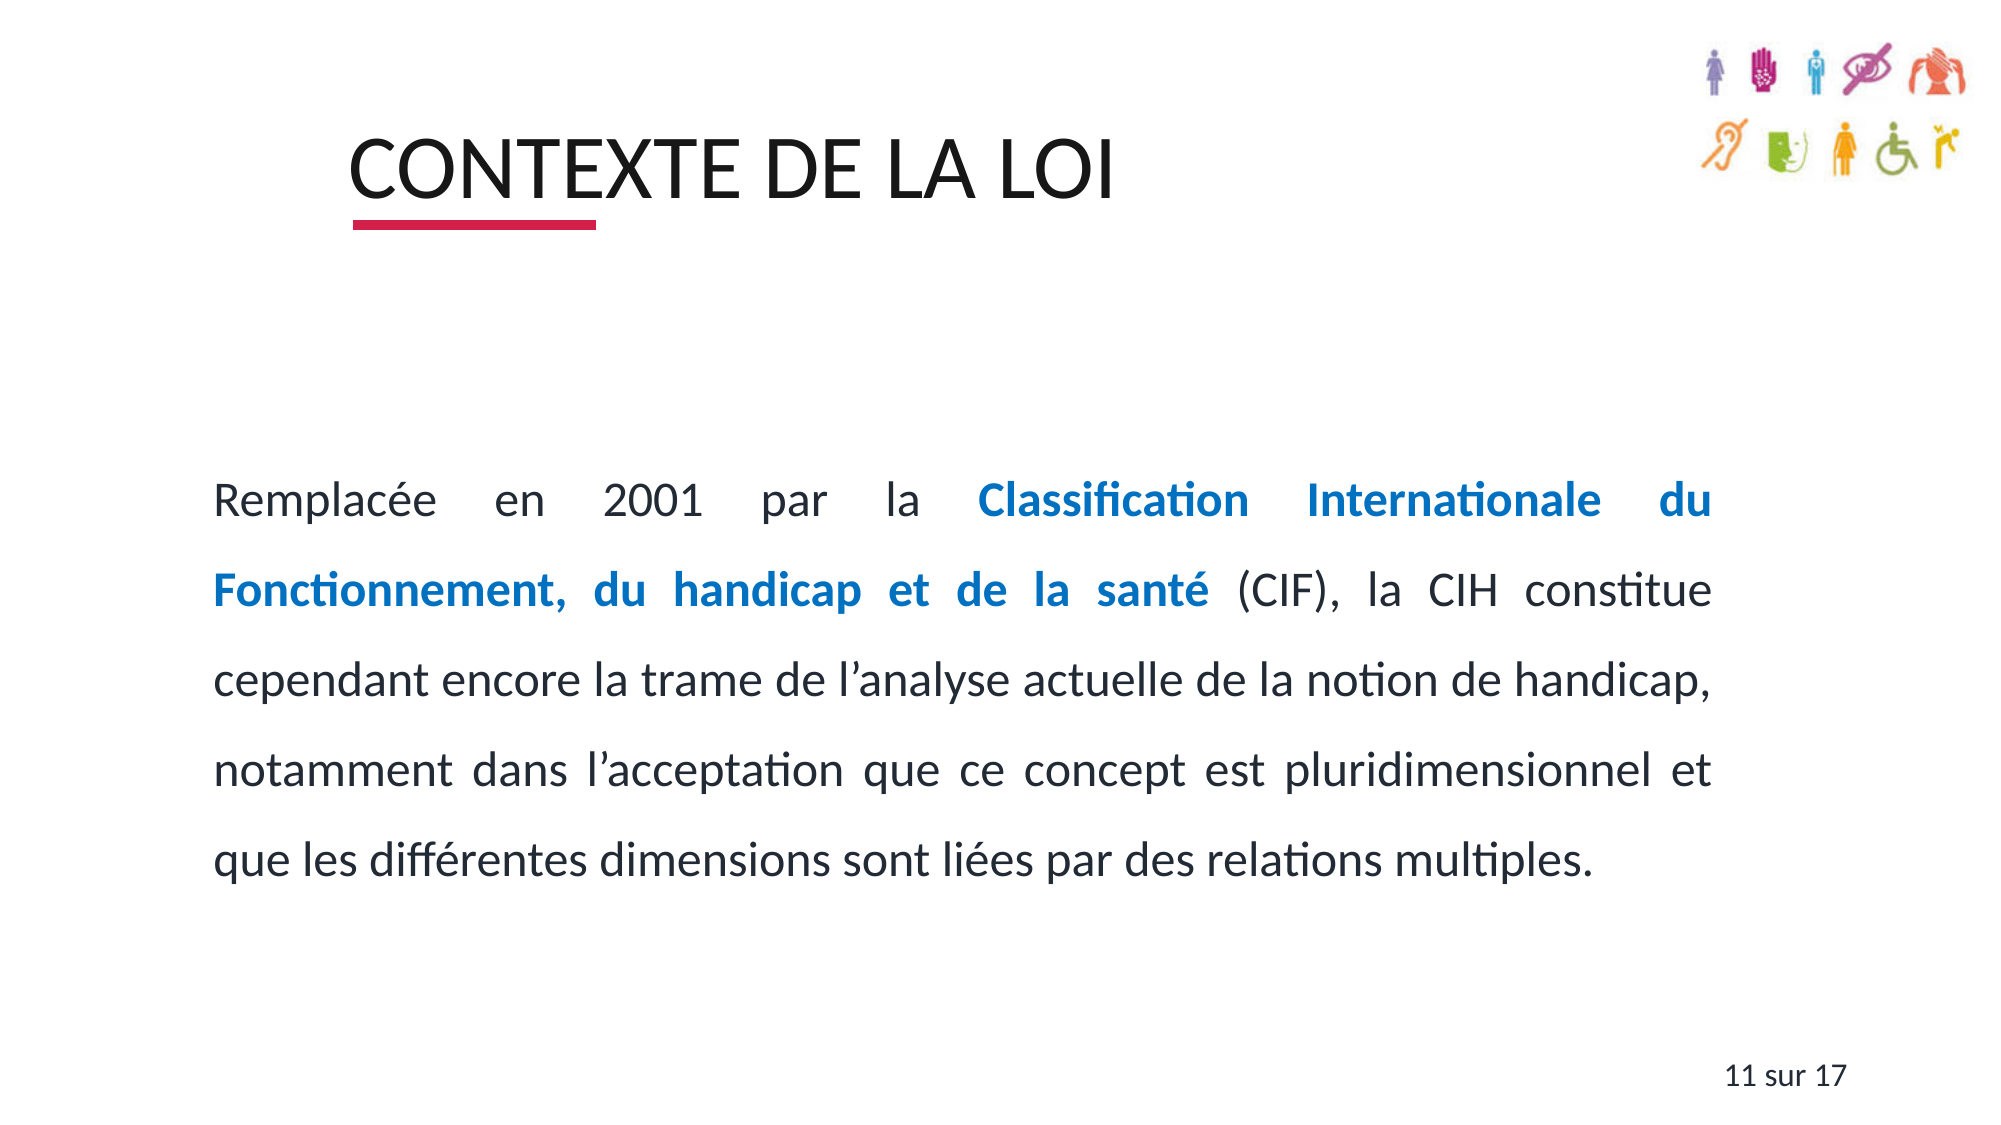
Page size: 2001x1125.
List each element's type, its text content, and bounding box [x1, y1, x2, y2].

picture [1684, 0, 1984, 218]
title CONTEXTE DE LA LOI [333, 59, 1863, 278]
text_box Remplacée en 2001 par la Classification Internationale du Fonctionnement, du handicap et de la santé (CIF), la CIH constitue cependant encore la trame de l’analyse actuelle de la notion de handicap, notamment dans l’acceptation que ce concept est pluridimensionnel et que les différentes dimensions sont liées par des relations multiples. [198, 279, 1728, 895]
slide_number 11 sur 17 [1412, 1042, 1863, 1103]
